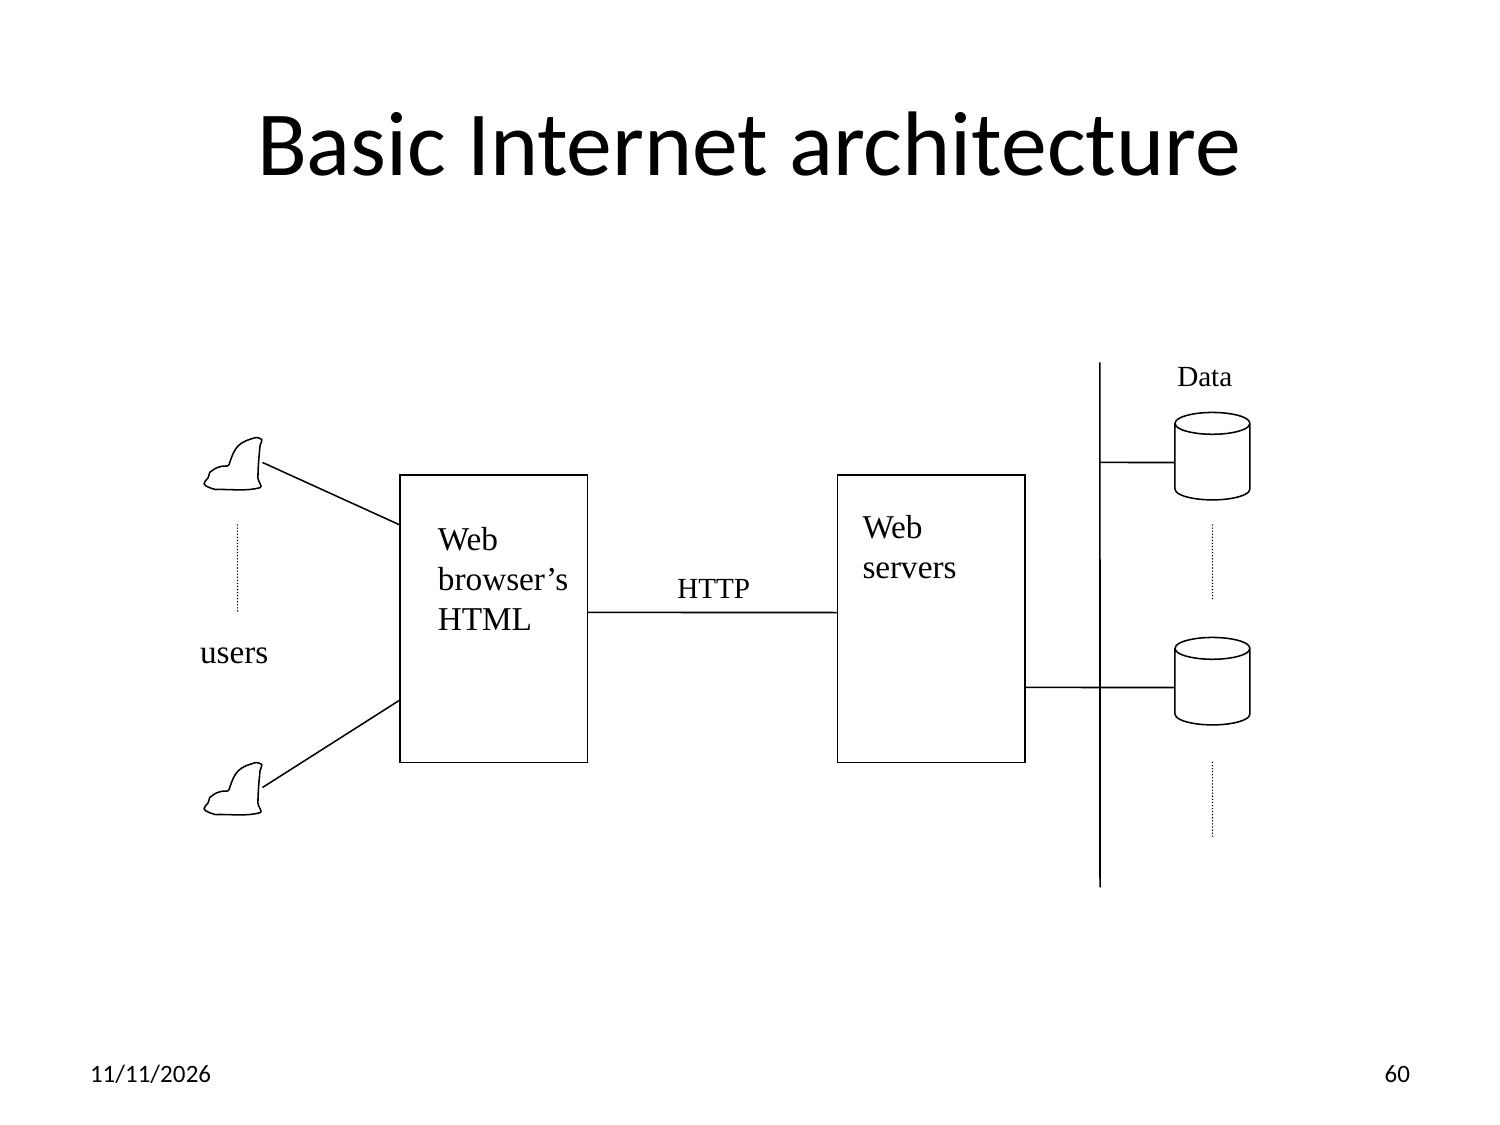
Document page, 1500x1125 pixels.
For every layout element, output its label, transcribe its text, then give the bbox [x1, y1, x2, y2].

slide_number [75, 1042, 425, 1103]
text_box Web browser’s HTML [423, 510, 584, 645]
text_box [204, 762, 262, 815]
text_box [837, 474, 1025, 763]
text_box [1174, 412, 1250, 500]
text_box [399, 474, 588, 763]
text_box users [185, 622, 284, 678]
title Basic Internet architecture [75, 45, 1425, 233]
text_box [204, 437, 262, 490]
text_box Data [1162, 349, 1248, 400]
text_box Web servers [847, 497, 972, 593]
slide_number 60 [1074, 1042, 1425, 1103]
text_box [1174, 637, 1250, 725]
text_box HTTP [662, 562, 766, 612]
